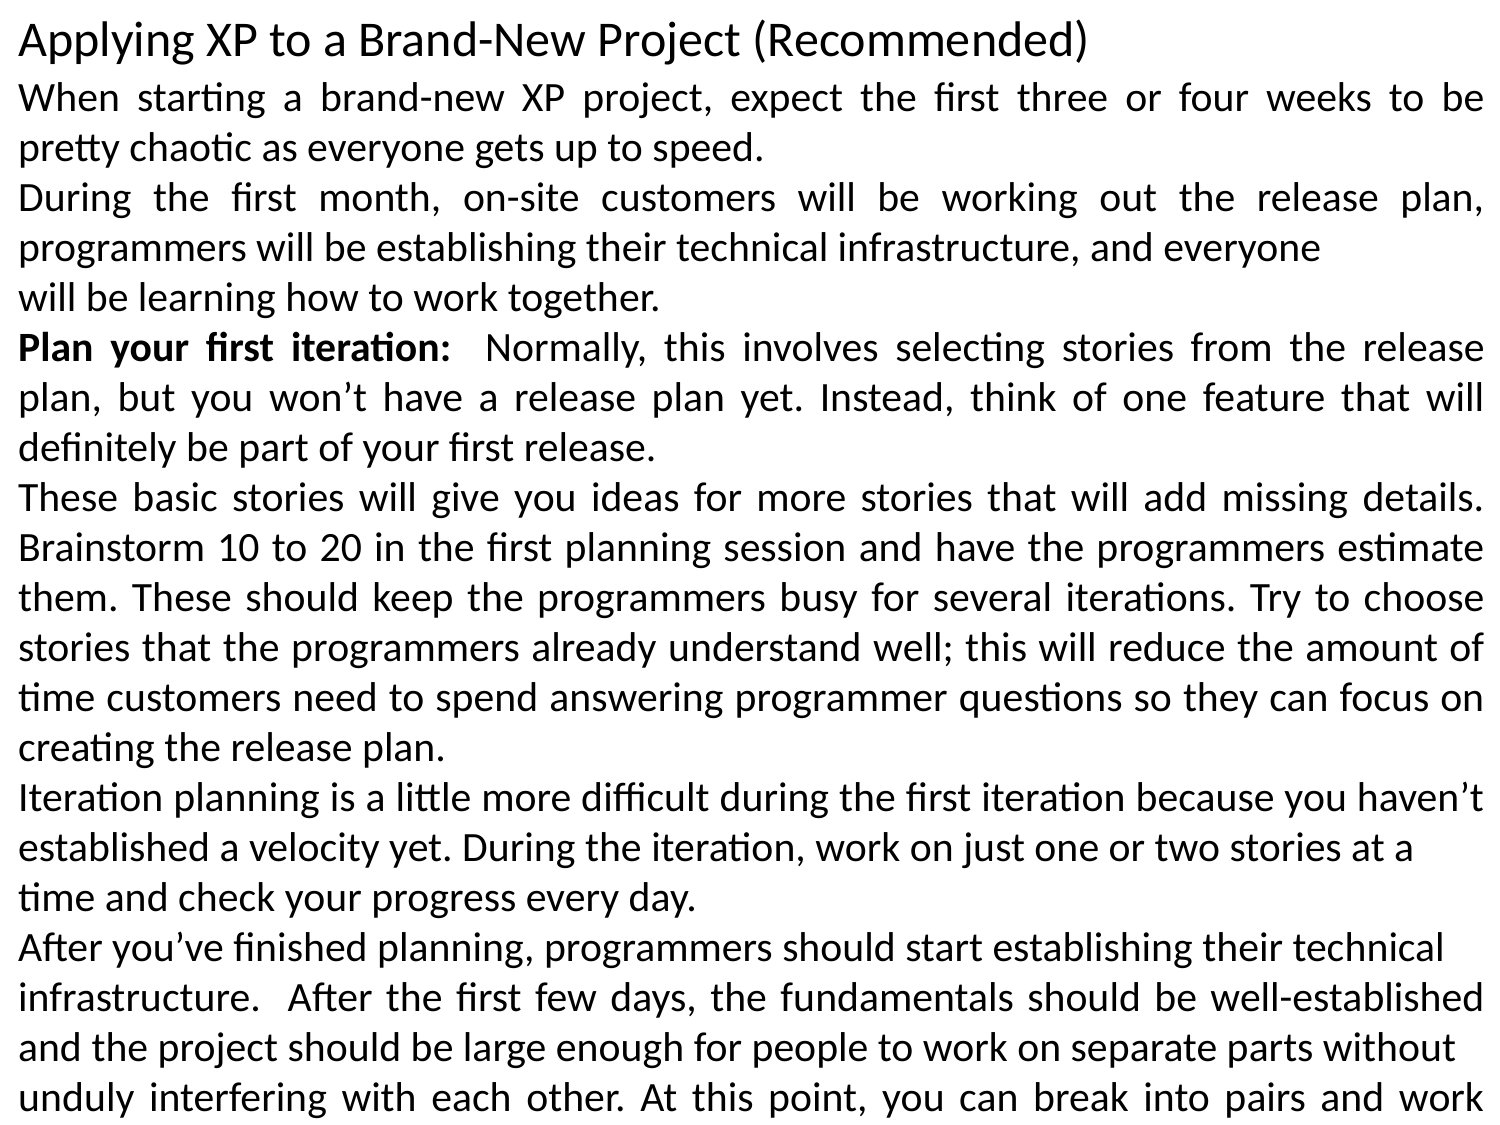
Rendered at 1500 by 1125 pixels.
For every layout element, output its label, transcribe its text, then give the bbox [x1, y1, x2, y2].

text_box When starting a brand-new XP project, expect the first three or four weeks to be pretty chaotic as everyone gets up to speed. During the first month, on-site customers will be working out the release plan, programmers will be establishing their technical infrastructure, and everyone will be learning how to work together. Plan your first iteration: Normally, this involves selecting stories from the release plan, but you won’t have a release plan yet. Instead, think of one feature that will definitely be part of your first release. These basic stories will give you ideas for more stories that will add missing details. Brainstorm 10 to 20 in the first planning session and have the programmers estimate them. These should keep the programmers busy for several iterations. Try to choose stories that the programmers already understand well; this will reduce the amount of time customers need to spend answering programmer questions so they can focus on creating the release plan. Iteration planning is a little more difficult during the first iteration because you haven’t established a velocity yet. During the iteration, work on just one or two stories at a time and check your progress every day. After you’ve finished planning, programmers should start establishing their technical infrastructure. After the first few days, the fundamentals should be well-established and the project should be large enough for people to work on separate parts without unduly interfering with each other. At this point, you can break into pairs and work normally. [3, 62, 1500, 1125]
text_box Applying XP to a Brand-New Project (Recommended) [3, 0, 1225, 62]
